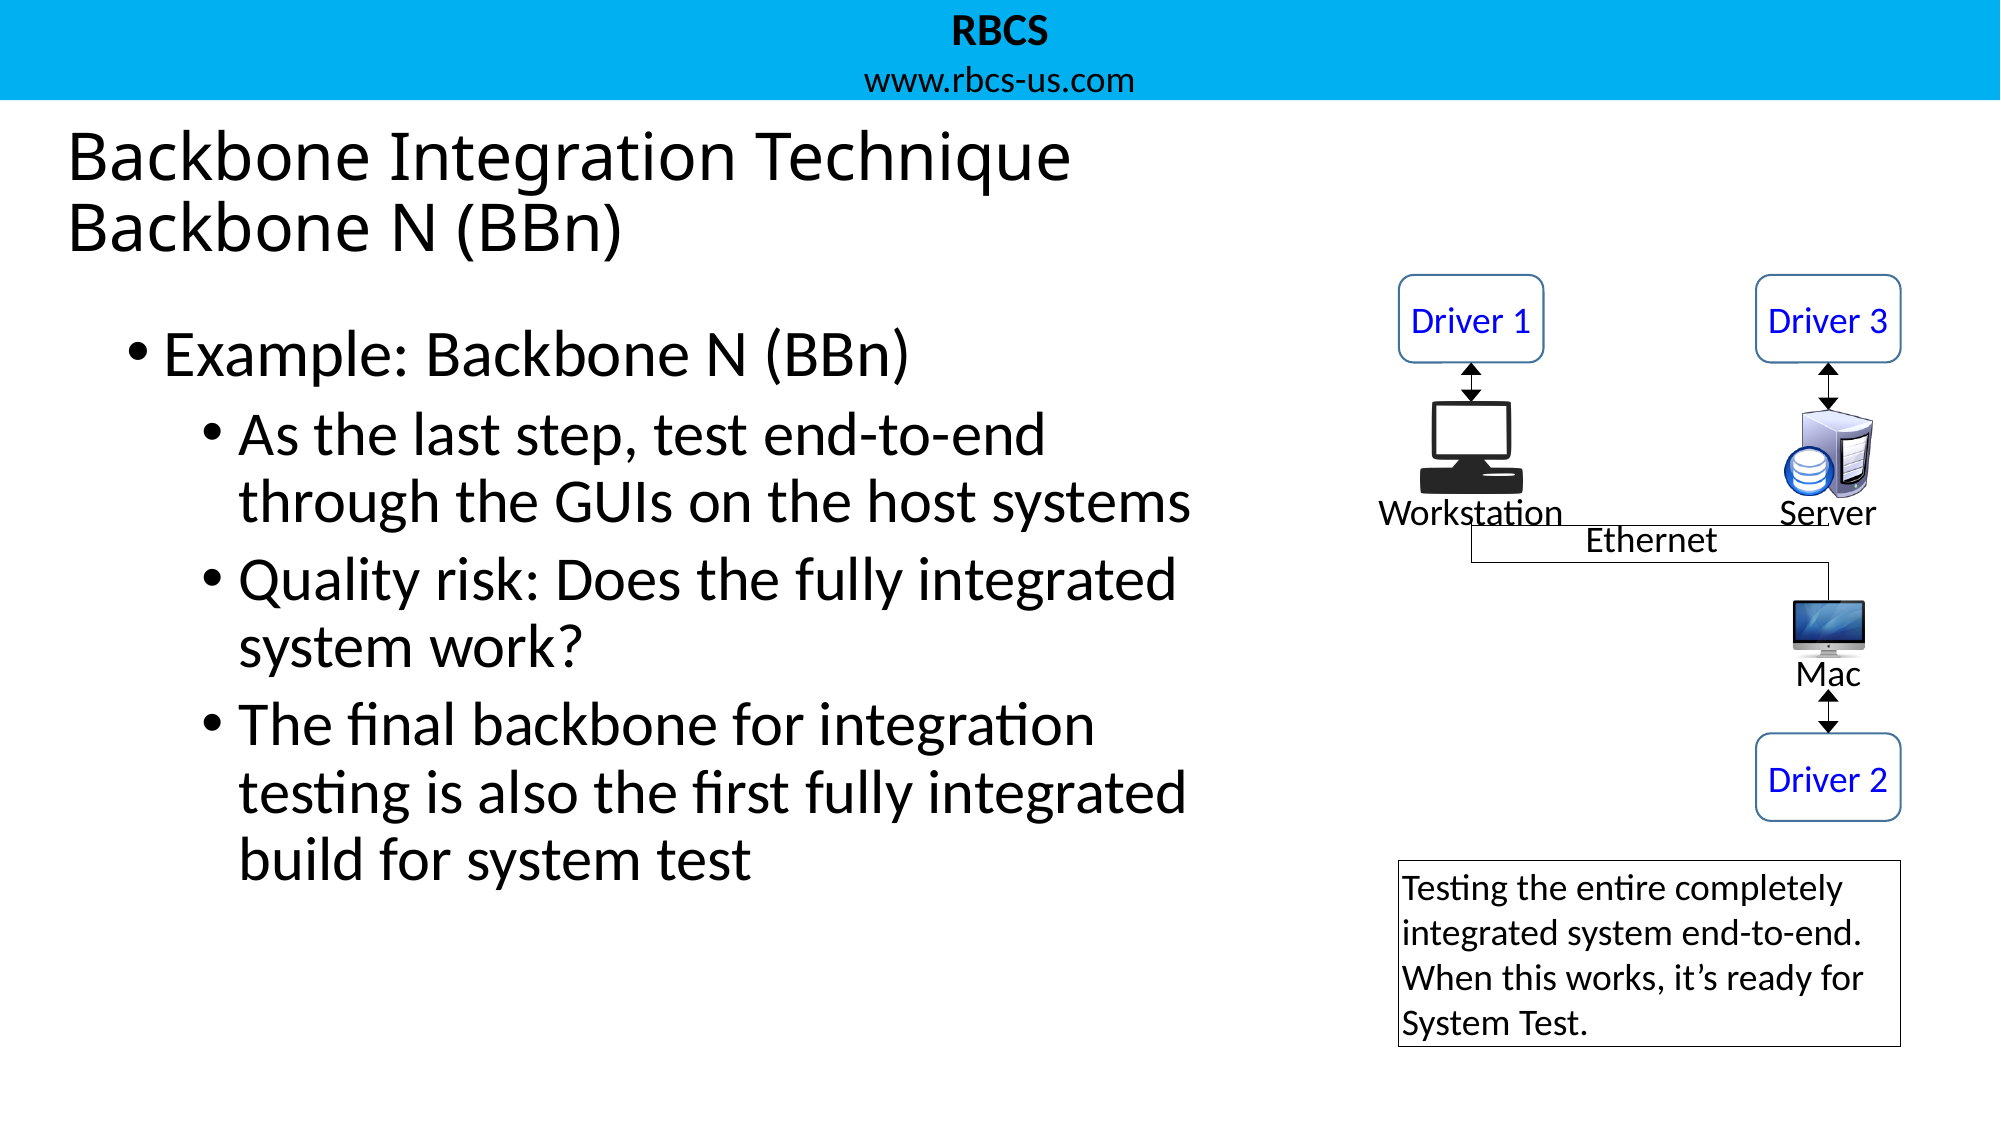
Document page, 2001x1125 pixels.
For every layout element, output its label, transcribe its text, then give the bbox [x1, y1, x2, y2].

list Example: Backbone N (BBn) As the last step, test end-to-end through the GUIs on the host systems Quality risk: Does the fully integrated system work? The final backbone for integration testing is also the first fully integrated build for system test [126, 318, 1264, 1096]
text_box Testing the entire completely integrated system end-to-end. When this works, it’s ready for System Test. [1398, 860, 1901, 1047]
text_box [1378, 274, 1901, 821]
title Backbone Integration Technique Backbone N (BBn) [66, 115, 1792, 266]
